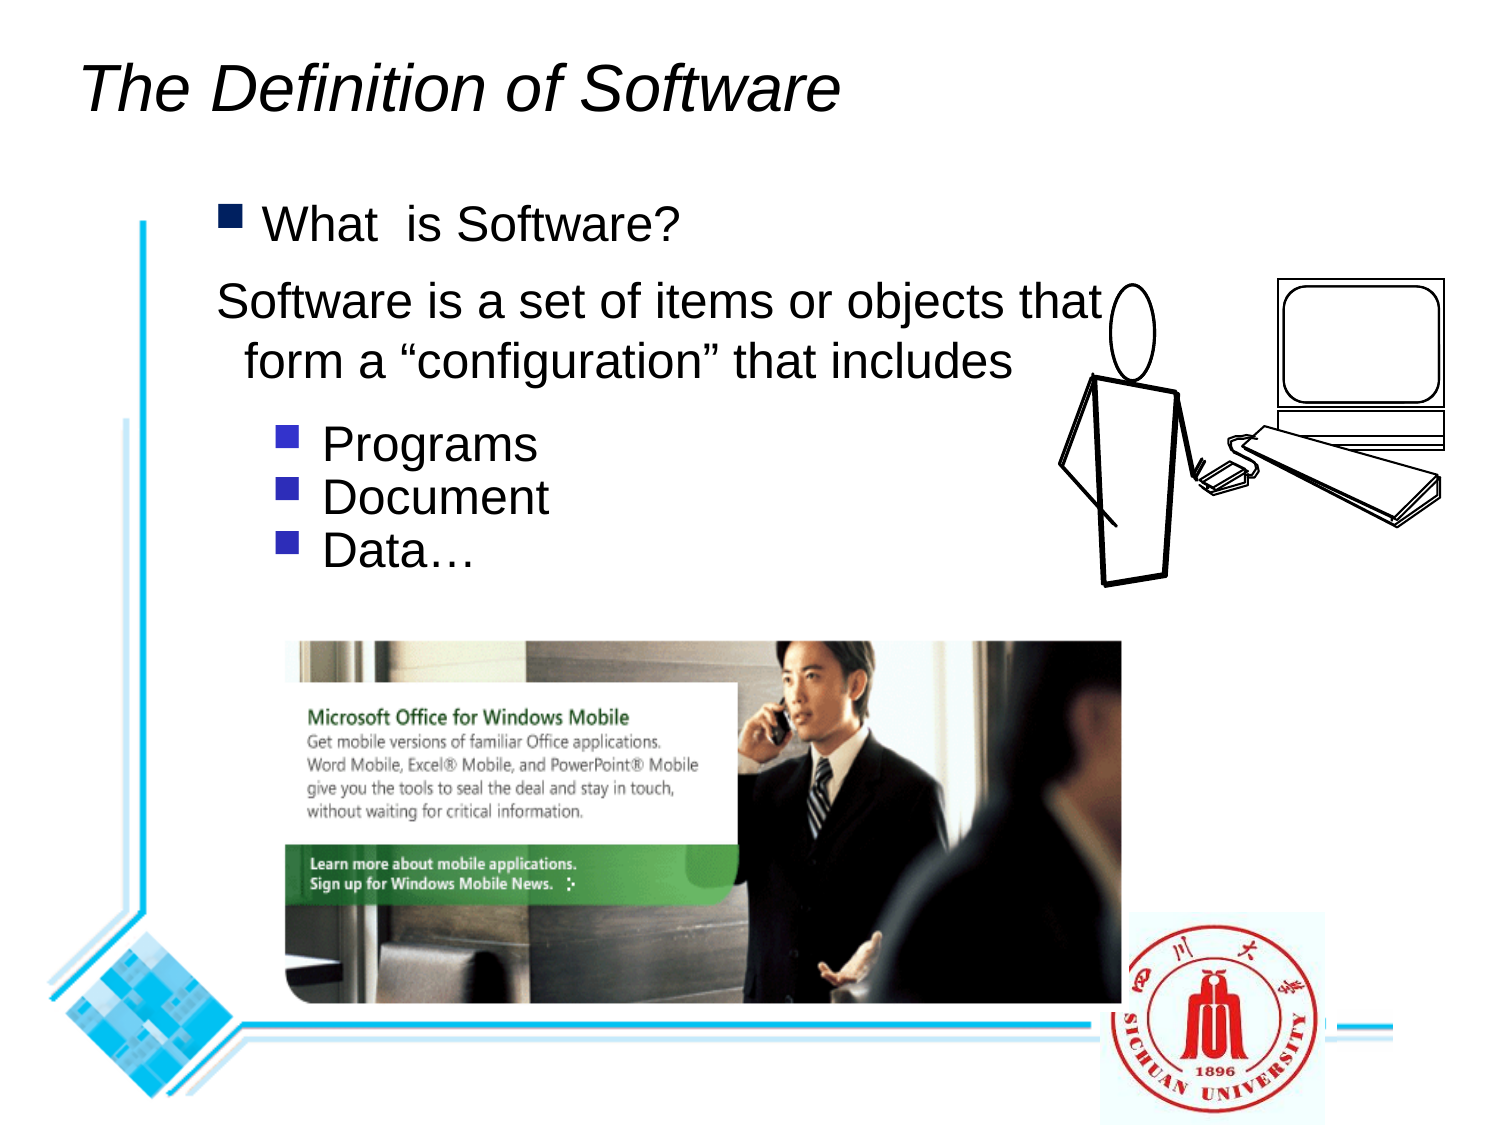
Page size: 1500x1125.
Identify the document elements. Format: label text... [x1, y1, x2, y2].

text_box Data… [257, 510, 1014, 586]
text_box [1059, 278, 1445, 587]
picture [35, 209, 1393, 1125]
text_box Programs [257, 403, 1014, 457]
text_box Software is a set of items or objects that form a “configuration” that includes [159, 261, 1123, 397]
text_box Document [257, 457, 1014, 510]
text_box What is Software? [200, 188, 956, 260]
text_box The Definition of Software [62, 37, 1413, 188]
